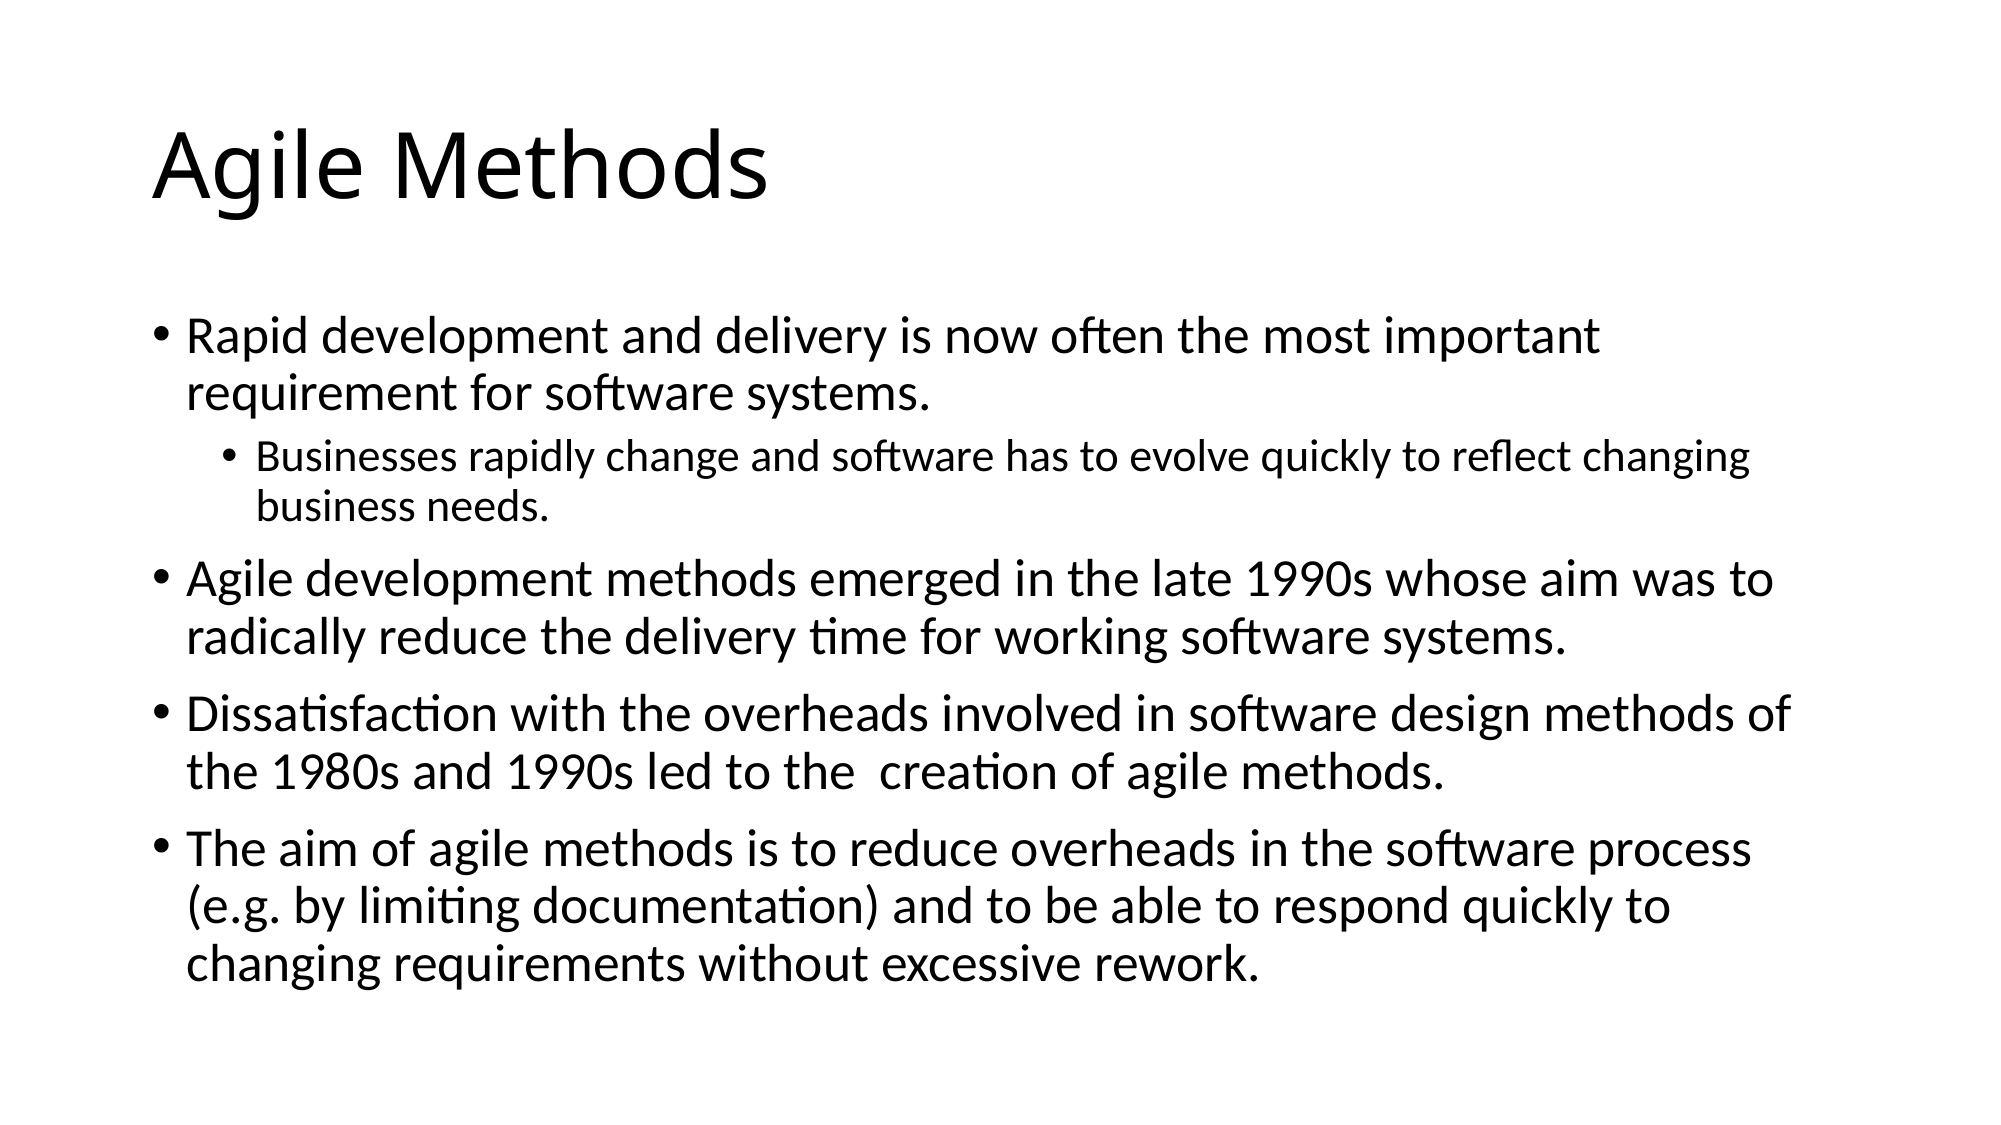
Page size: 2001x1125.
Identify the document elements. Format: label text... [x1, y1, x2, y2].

text_box Rapid development and delivery is now often the most important requirement for software systems. Businesses rapidly change and software has to evolve quickly to reflect changing business needs. Agile development methods emerged in the late 1990s whose aim was to radically reduce the delivery time for working software systems. Dissatisfaction with the overheads involved in software design methods of the 1980s and 1990s led to the creation of agile methods. The aim of agile methods is to reduce overheads in the software process (e.g. by limiting documentation) and to be able to respond quickly to changing requirements without excessive rework. [137, 299, 1863, 1014]
text_box Agile Methods [137, 59, 1863, 278]
